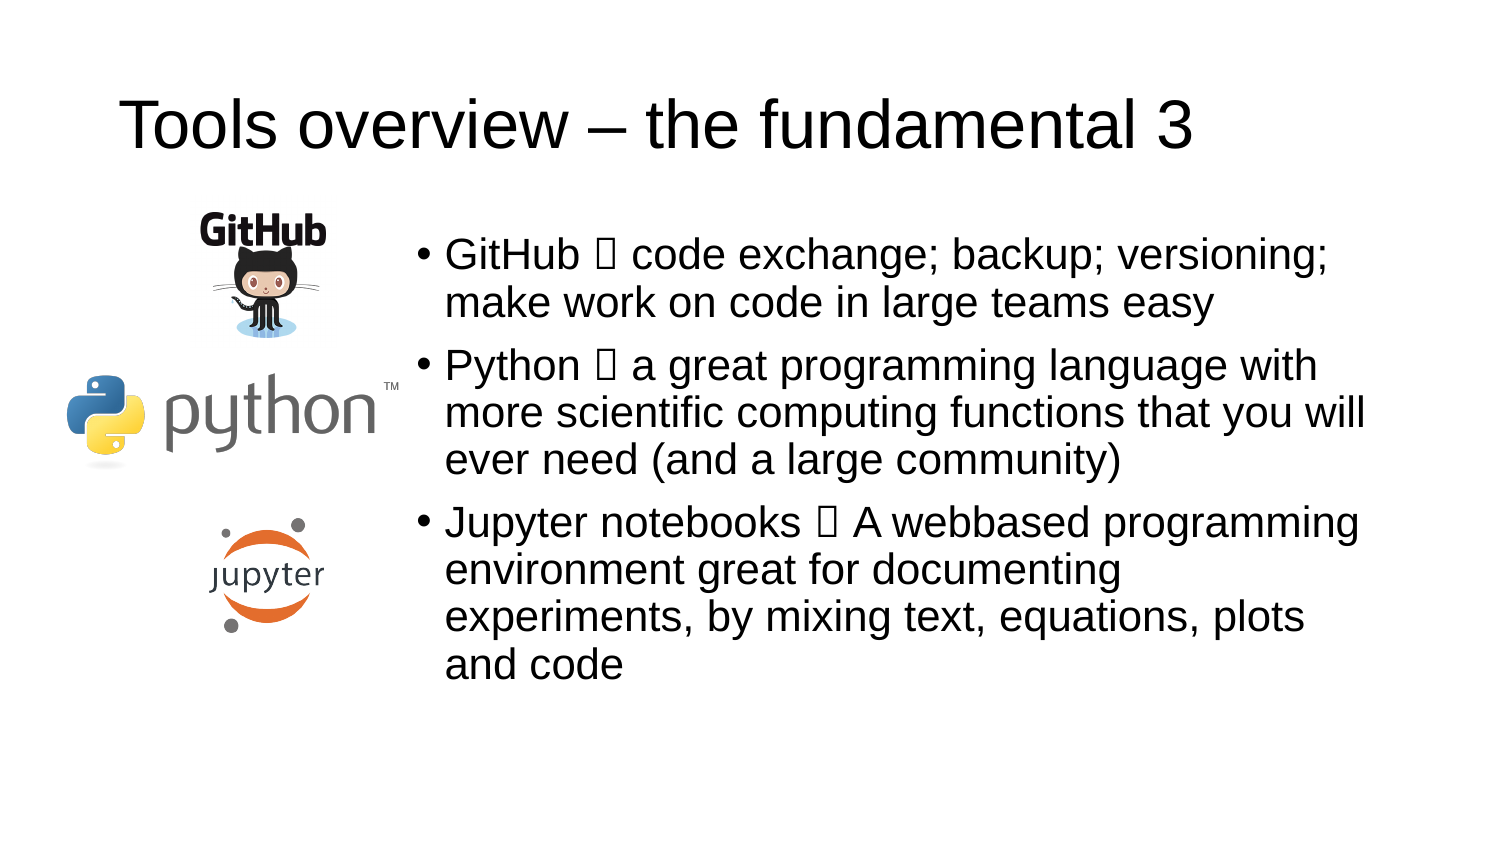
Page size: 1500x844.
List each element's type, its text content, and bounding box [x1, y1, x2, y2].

list GitHub  code exchange; backup; versioning; make work on code in large teams easy Python  a great programming language with more scientific computing functions that you will ever need (and a large community) Jupyter notebooks  A webbased programming environment great for documenting experiments, by mixing text, equations, plots and code [401, 224, 1397, 760]
picture [209, 518, 324, 633]
picture [63, 371, 402, 472]
picture [190, 195, 337, 348]
title Tools overview – the fundamental 3 [103, 44, 1397, 208]
